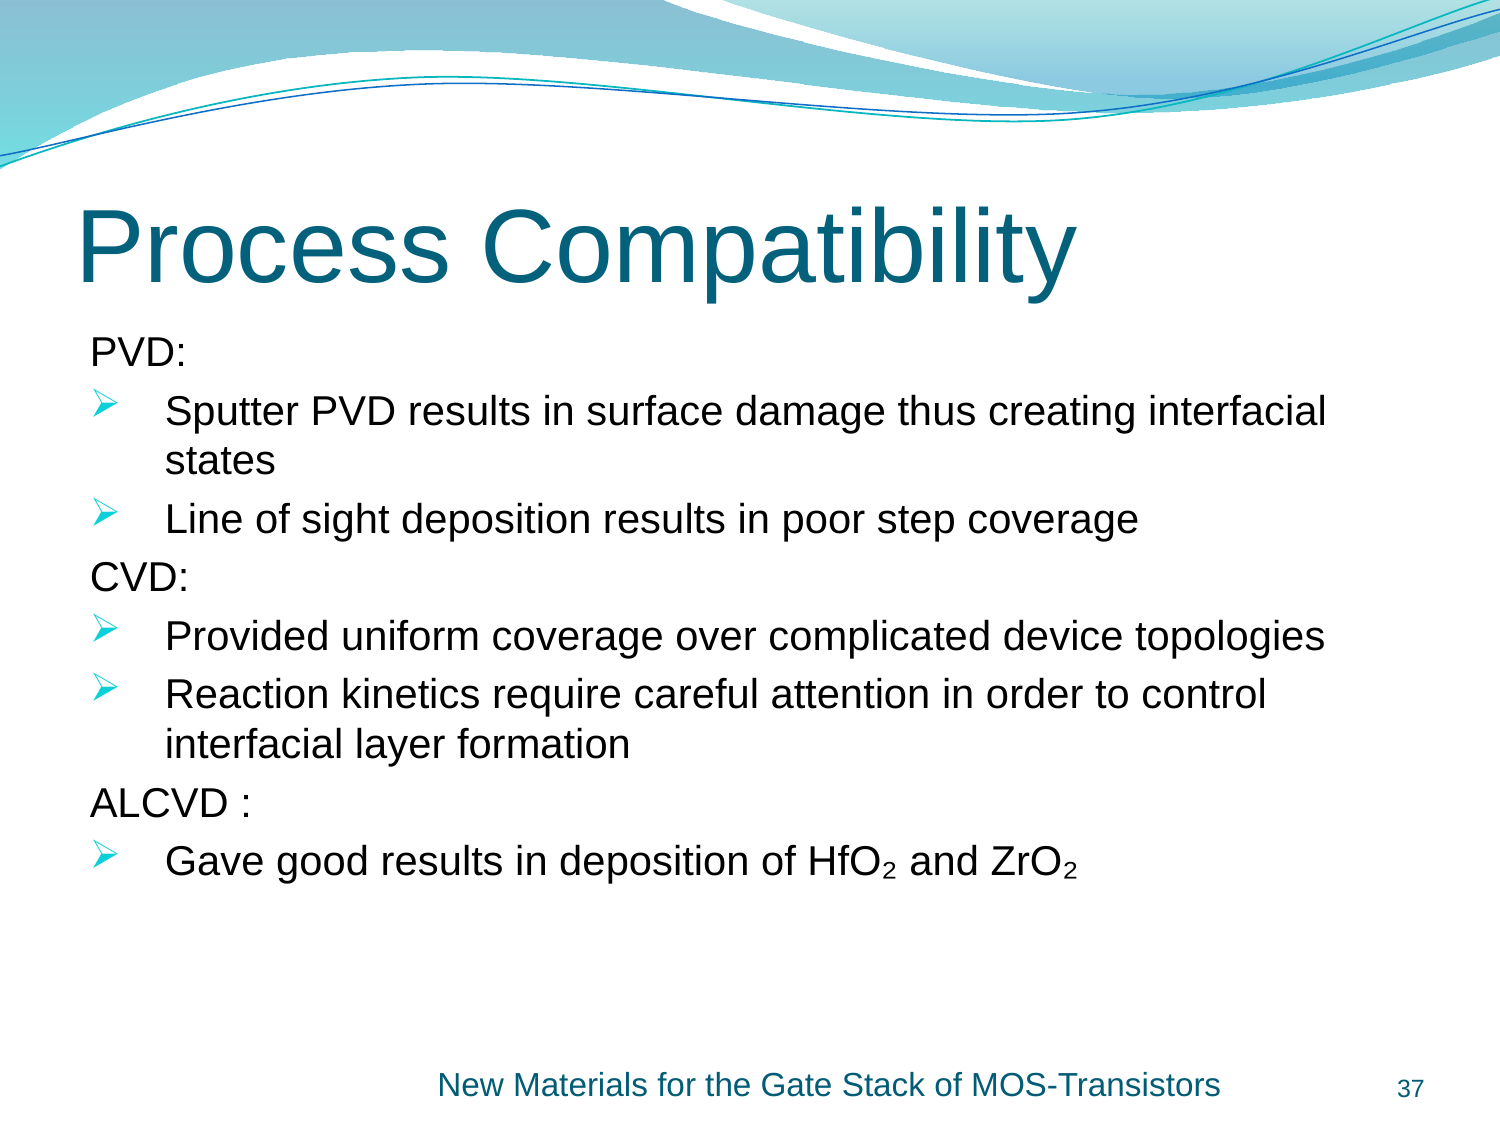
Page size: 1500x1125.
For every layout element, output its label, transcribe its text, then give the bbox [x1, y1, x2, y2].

slide_number 37 [1299, 1042, 1425, 1103]
title Process Compatibility [75, 115, 1425, 303]
list PVD: Sputter PVD results in surface damage thus creating interfacial states Line of sight deposition results in poor step coverage CVD: Provided uniform coverage over complicated device topologies Reaction kinetics require careful attention in order to control interfacial layer formation ALCVD : Gave good results in deposition of HfO₂ and ZrO₂ [75, 317, 1425, 1038]
footer New Materials for the Gate Stack of MOS-Transistors [437, 1042, 1288, 1103]
